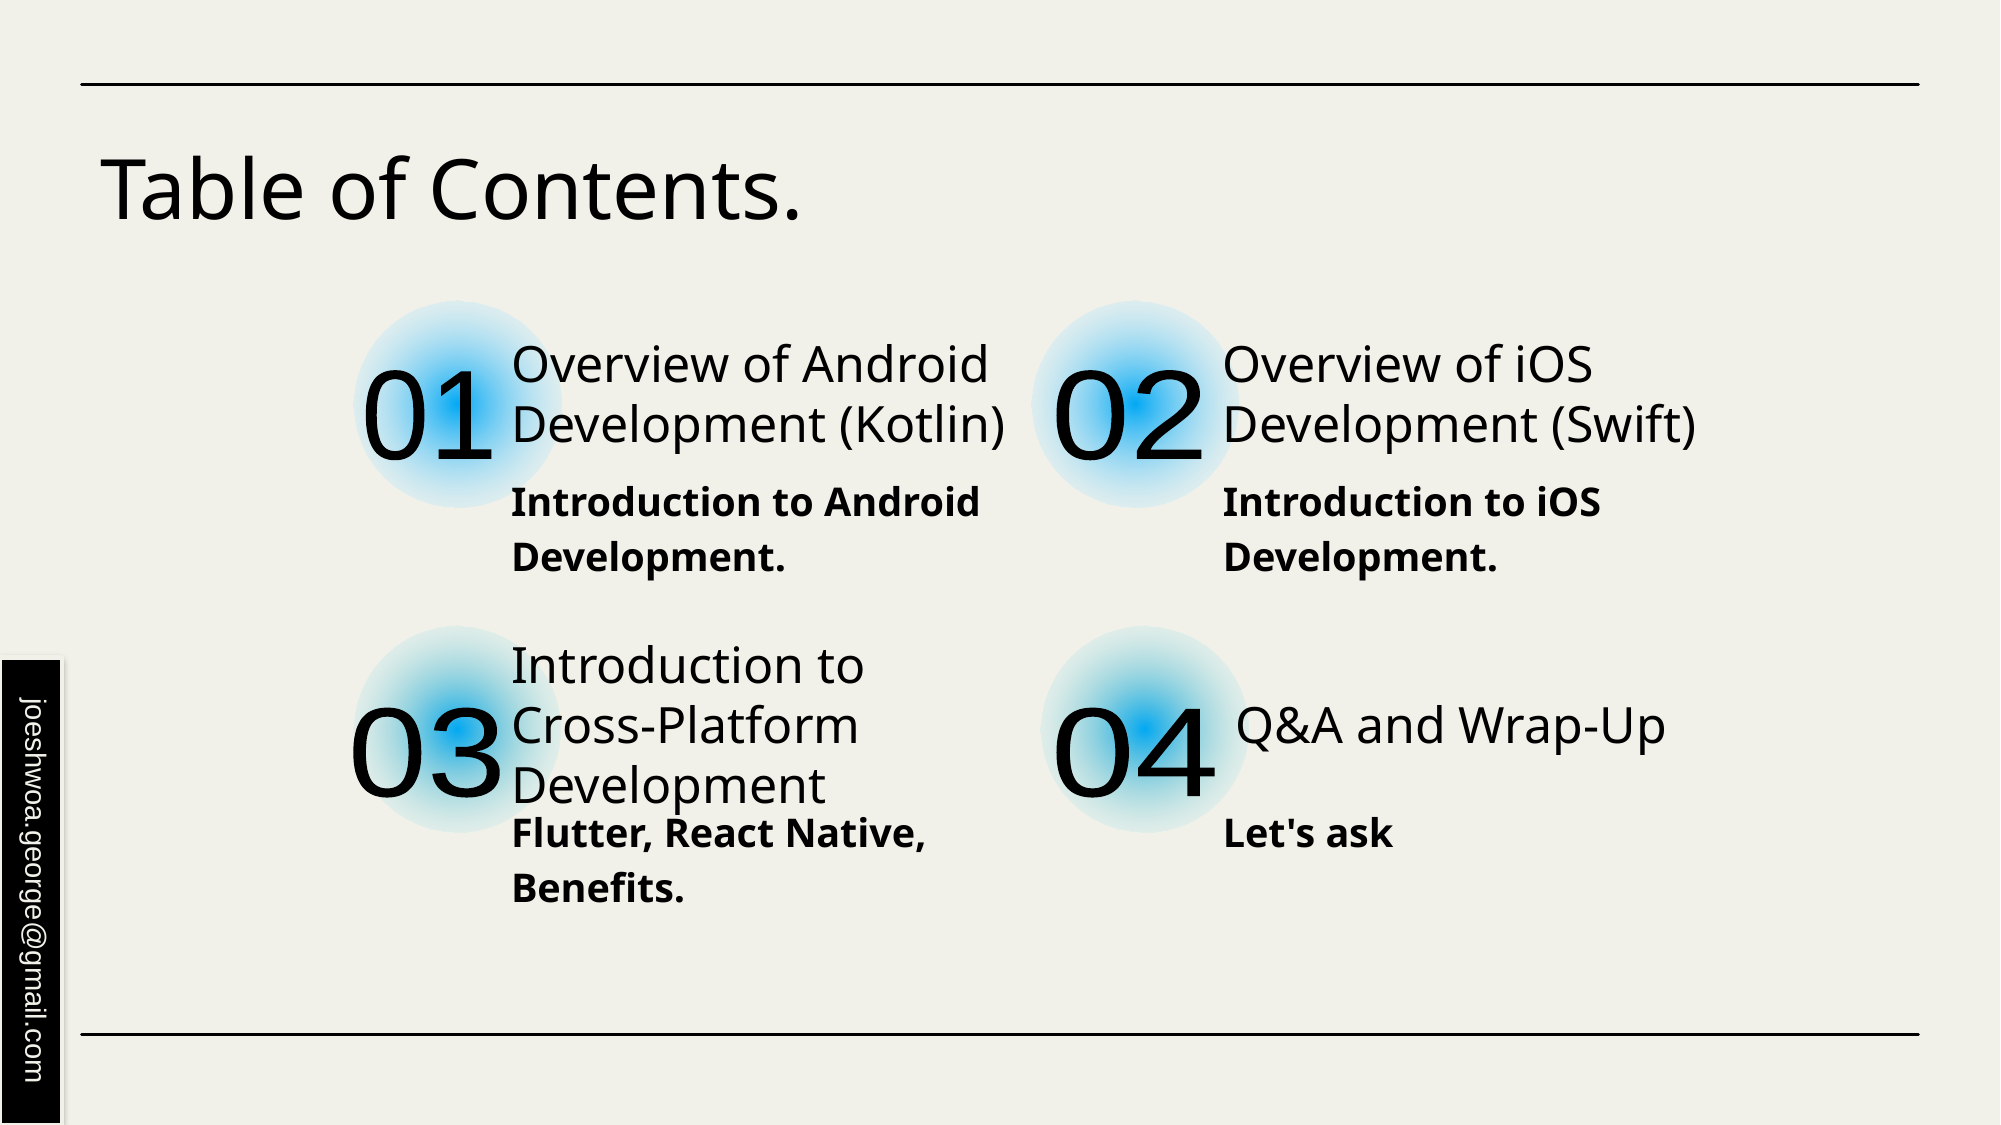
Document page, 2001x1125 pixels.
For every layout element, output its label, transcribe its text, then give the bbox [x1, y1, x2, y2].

title Overview of Android Development (Kotlin) [491, 335, 1032, 450]
list Introduction to Android Development. [491, 450, 1032, 666]
text_box [353, 300, 535, 508]
list Introduction to iOS Development. [1202, 450, 1744, 666]
title Q&A and Wrap-Up [1202, 666, 1744, 781]
title Introduction to Cross-Platform Development [491, 666, 1032, 781]
text_box [1032, 300, 1213, 508]
text_box [1040, 625, 1235, 833]
text_box [353, 625, 491, 833]
list Let's ask [1202, 781, 1744, 998]
list Flutter, React Native, Benefits. [491, 781, 1032, 998]
text_box joeshwoa.george@gmail.com [0, 655, 64, 1125]
title Overview of iOS Development (Swift) [1202, 335, 1744, 450]
title Table of Contents. [80, 123, 1920, 249]
